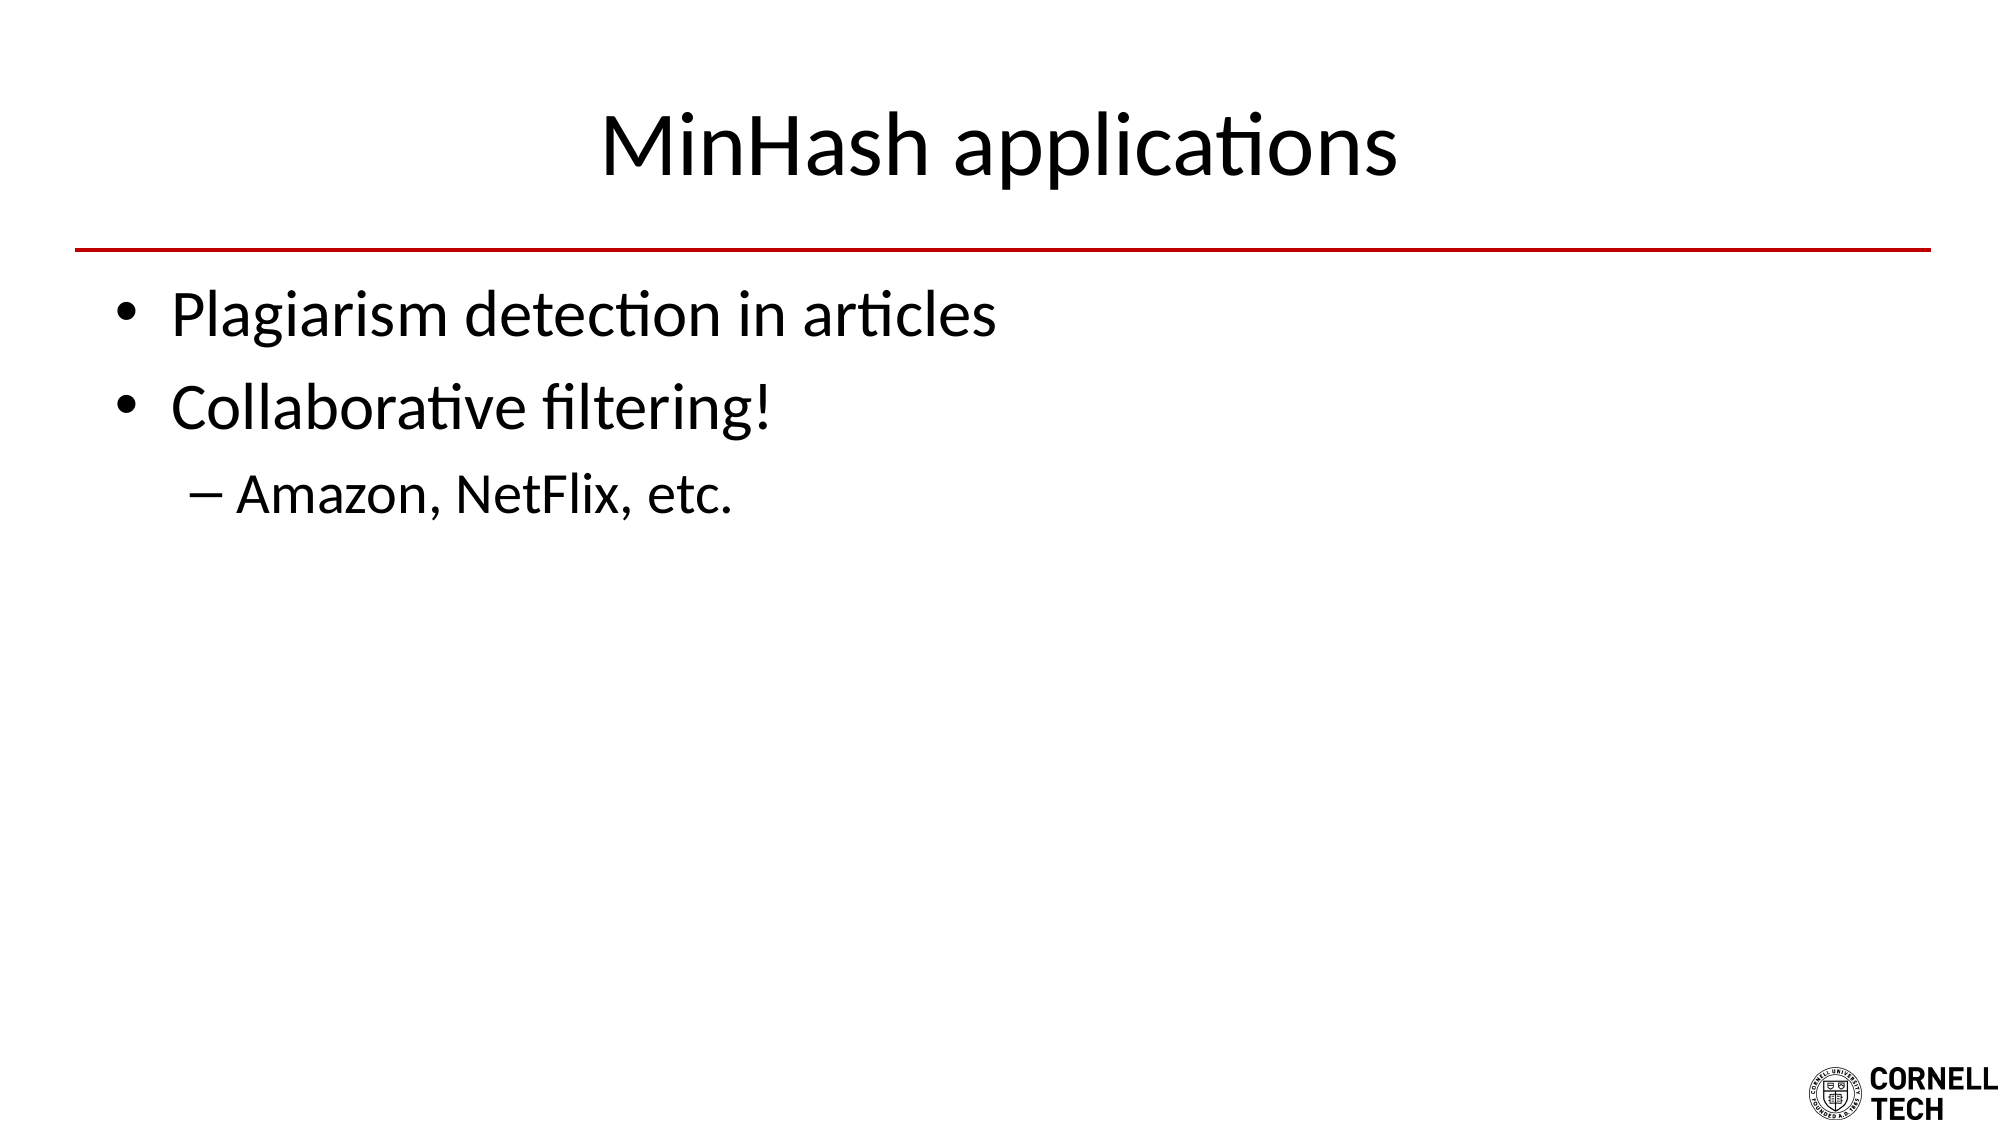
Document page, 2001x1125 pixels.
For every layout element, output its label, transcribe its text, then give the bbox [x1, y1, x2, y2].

title MinHash applications [99, 45, 1900, 233]
picture [1809, 1067, 1998, 1120]
list Plagiarism detection in articles Collaborative filtering! Amazon, NetFlix, etc. [99, 262, 1900, 1005]
